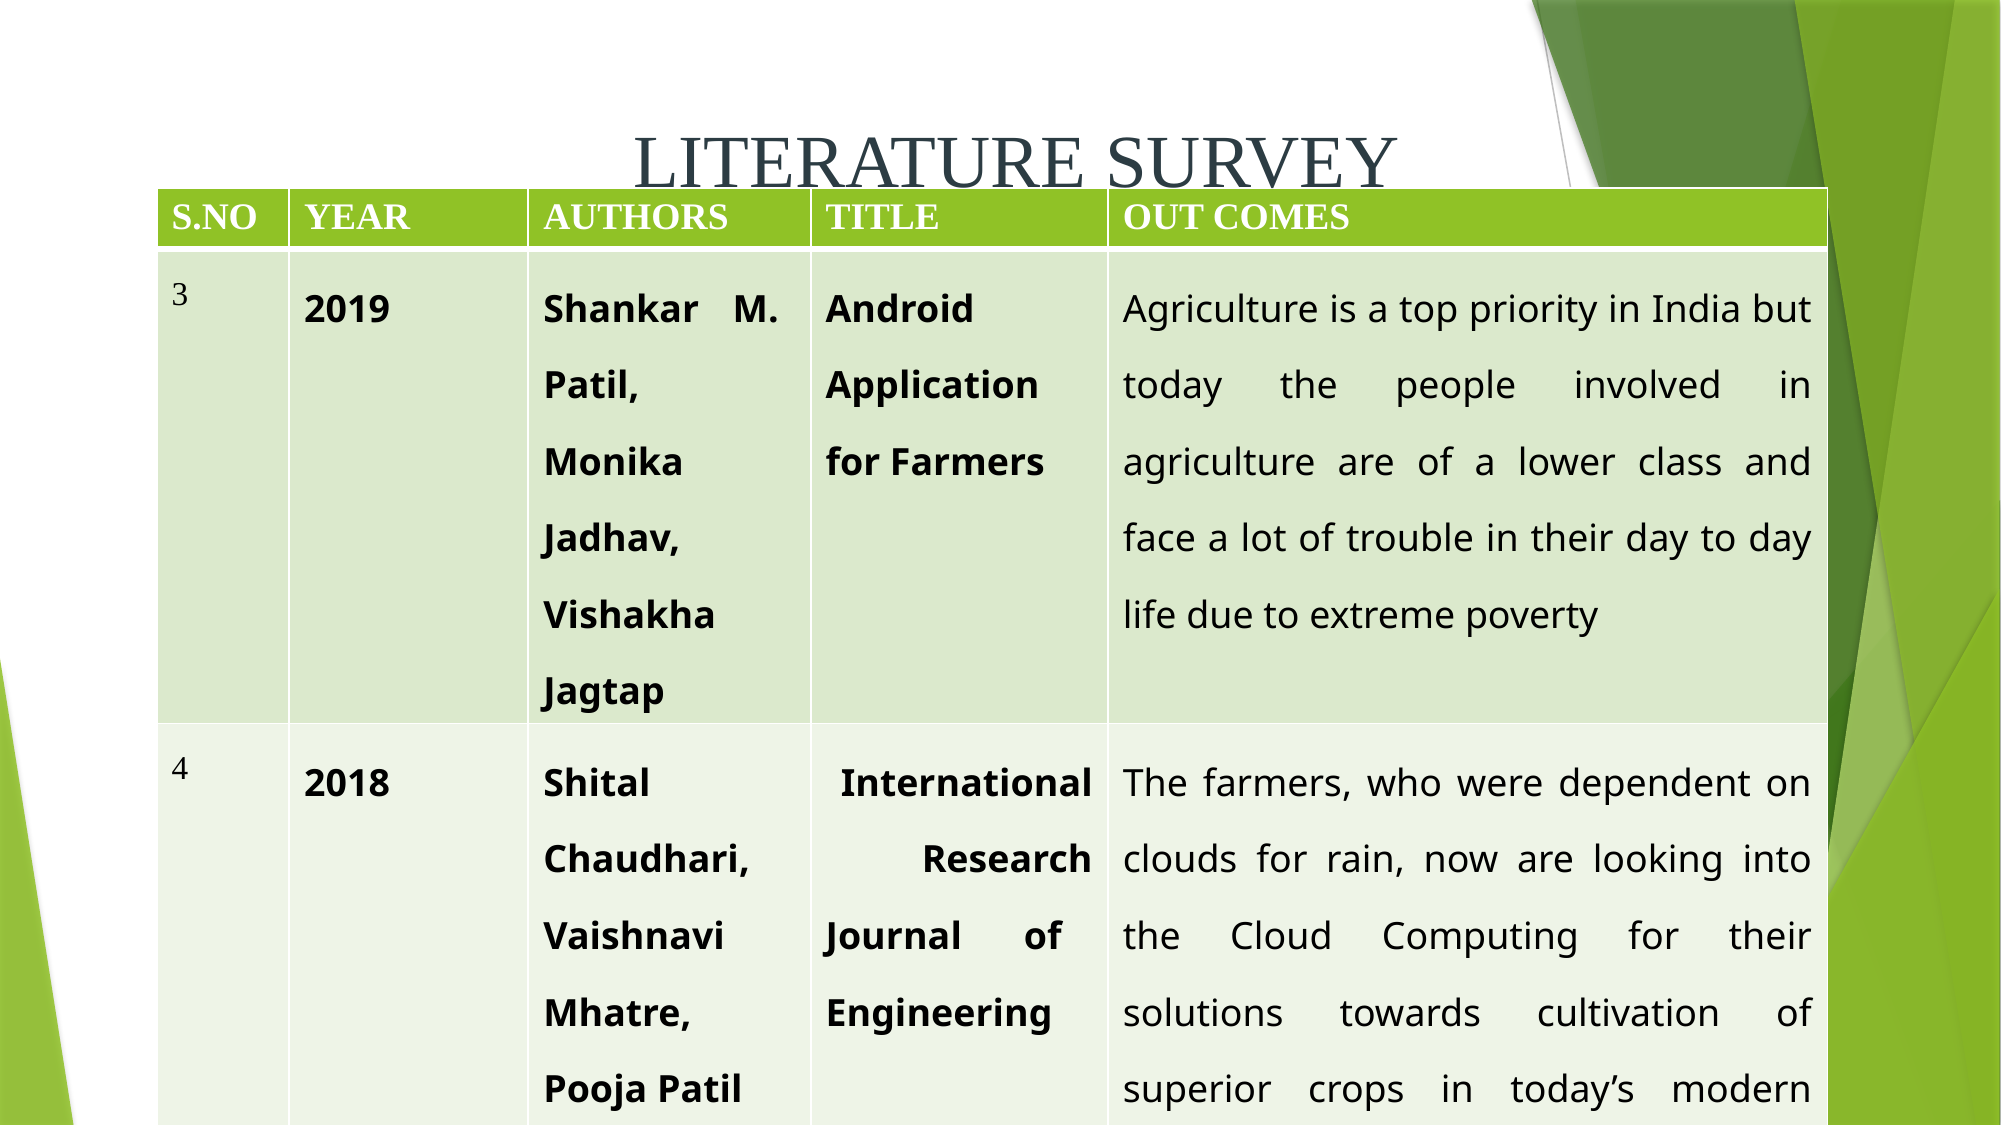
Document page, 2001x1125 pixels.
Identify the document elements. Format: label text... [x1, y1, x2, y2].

table_header S.NO [158, 189, 288, 246]
table_cell International Research Journal of Engineering [812, 724, 1107, 1125]
table_cell Shankar M. Patil, Monika Jadhav, Vishakha Jagtap [529, 252, 810, 723]
table_cell 2019 [290, 252, 527, 723]
table_cell Shital Chaudhari, Vaishnavi Mhatre, Pooja Patil [529, 724, 810, 1125]
table_header TITLE [812, 195, 1107, 246]
table_cell 3 [158, 252, 288, 723]
table_header AUTHORS [529, 195, 810, 246]
table_cell Agriculture is a top priority in India but today the people involved in agriculture are of a lower class and face a lot of trouble in their day to day life due to extreme poverty [1109, 252, 1827, 723]
table_cell 4 [158, 724, 288, 1125]
table_cell The farmers, who were dependent on clouds for rain, now are looking into the Cloud Computing for their solutions towards cultivation of superior crops in today’s modern agricultural world. [1109, 724, 1827, 1125]
table_header YEAR [290, 195, 527, 246]
text_box LITERATURE SURVEY [236, 41, 1647, 195]
table_cell Android Application for Farmers [812, 252, 1107, 723]
table_cell 2018 [290, 724, 527, 1125]
table_header OUT COMES [1109, 189, 1827, 246]
